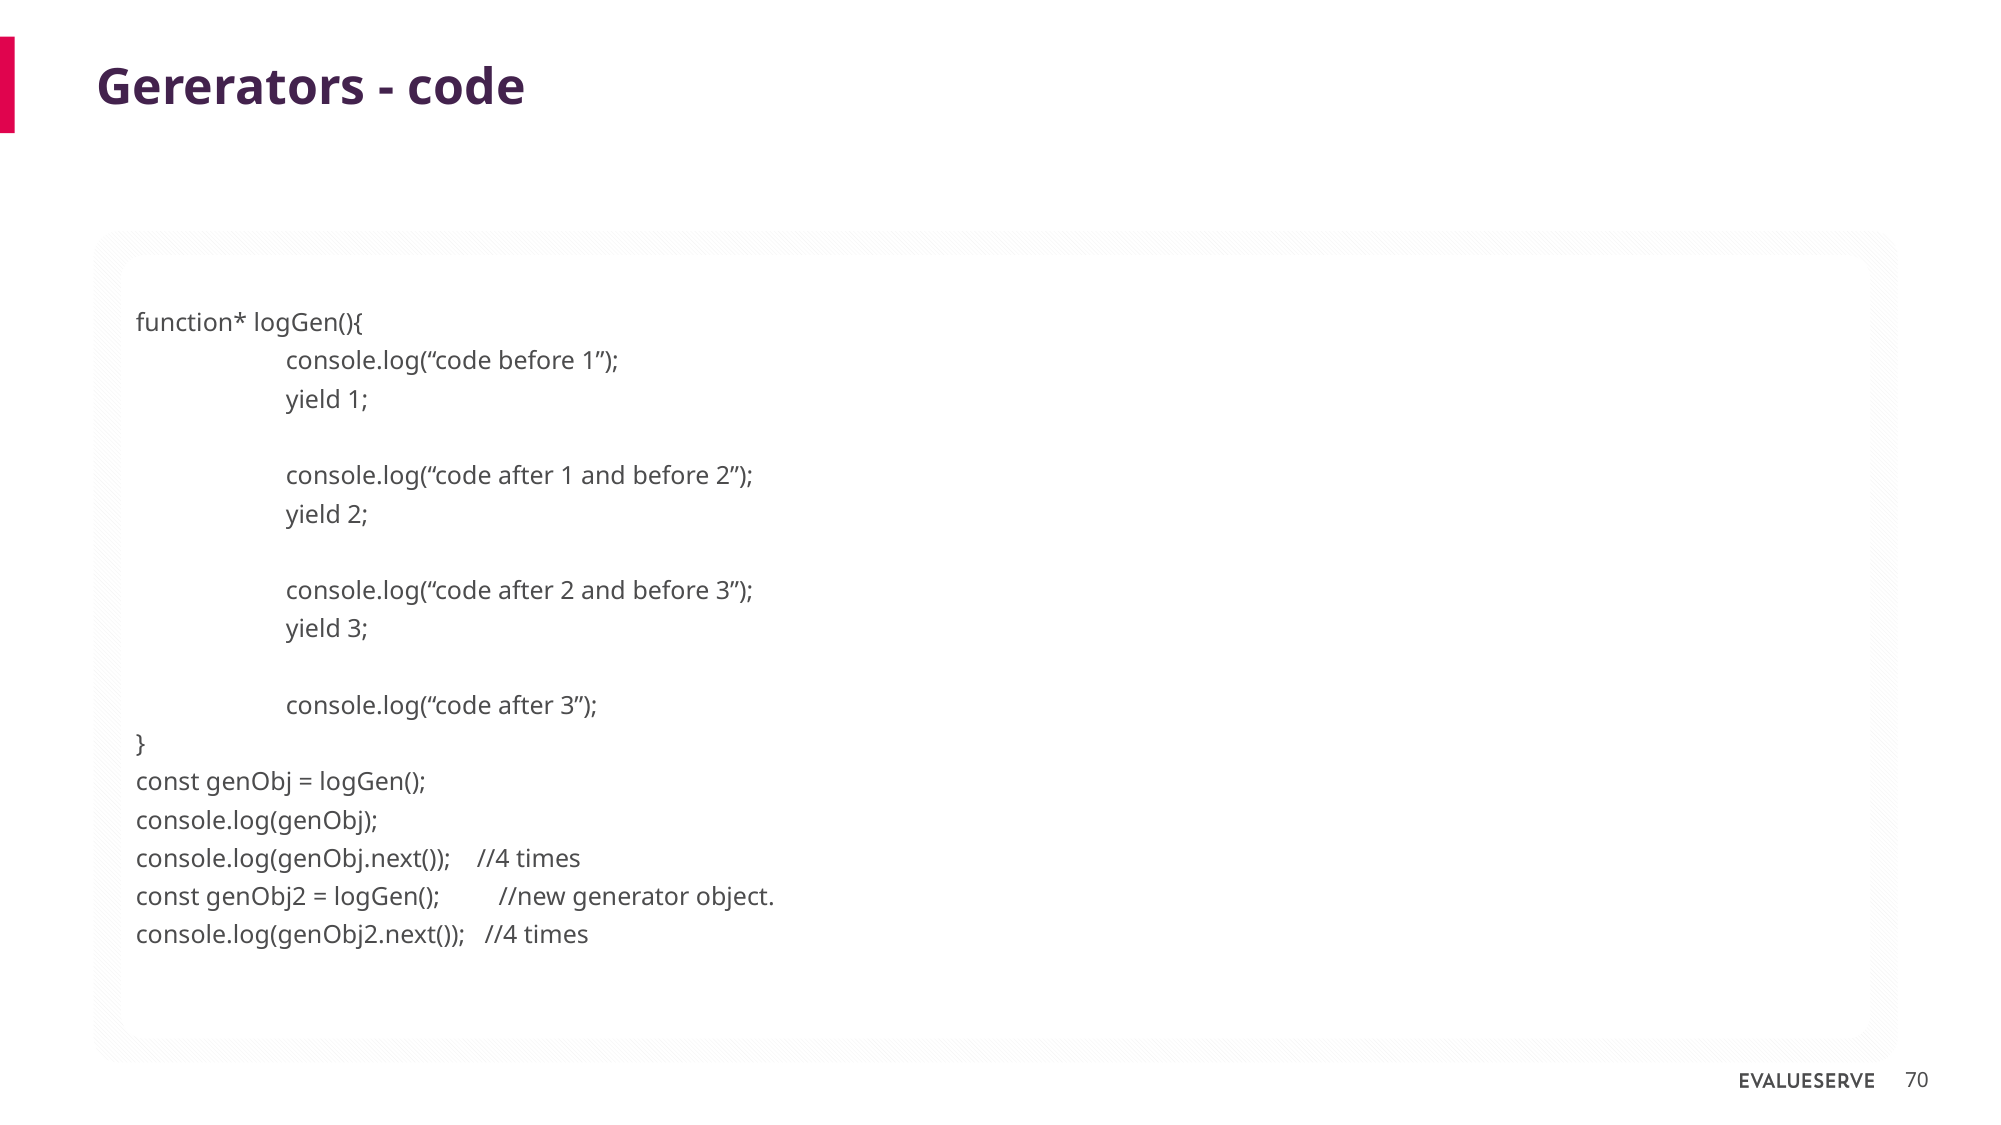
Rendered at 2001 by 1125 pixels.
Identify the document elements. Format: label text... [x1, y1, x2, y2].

slide_number 70 [1885, 1061, 1949, 1100]
title Gererators - code [96, 36, 1898, 134]
text_box function* logGen(){ console.log(“code before 1”); yield 1; console.log(“code after 1 and before 2”); yield 2; console.log(“code after 2 and before 3”); yield 3; console.log(“code after 3”); } const genObj = logGen(); console.log(genObj); console.log(genObj.next()); //4 times const genObj2 = logGen(); //new generator object. console.log(genObj2.next()); //4 times [121, 299, 1817, 957]
picture [1740, 1073, 1874, 1088]
text_box [92, 230, 1899, 1064]
text_box [119, 253, 1872, 1040]
